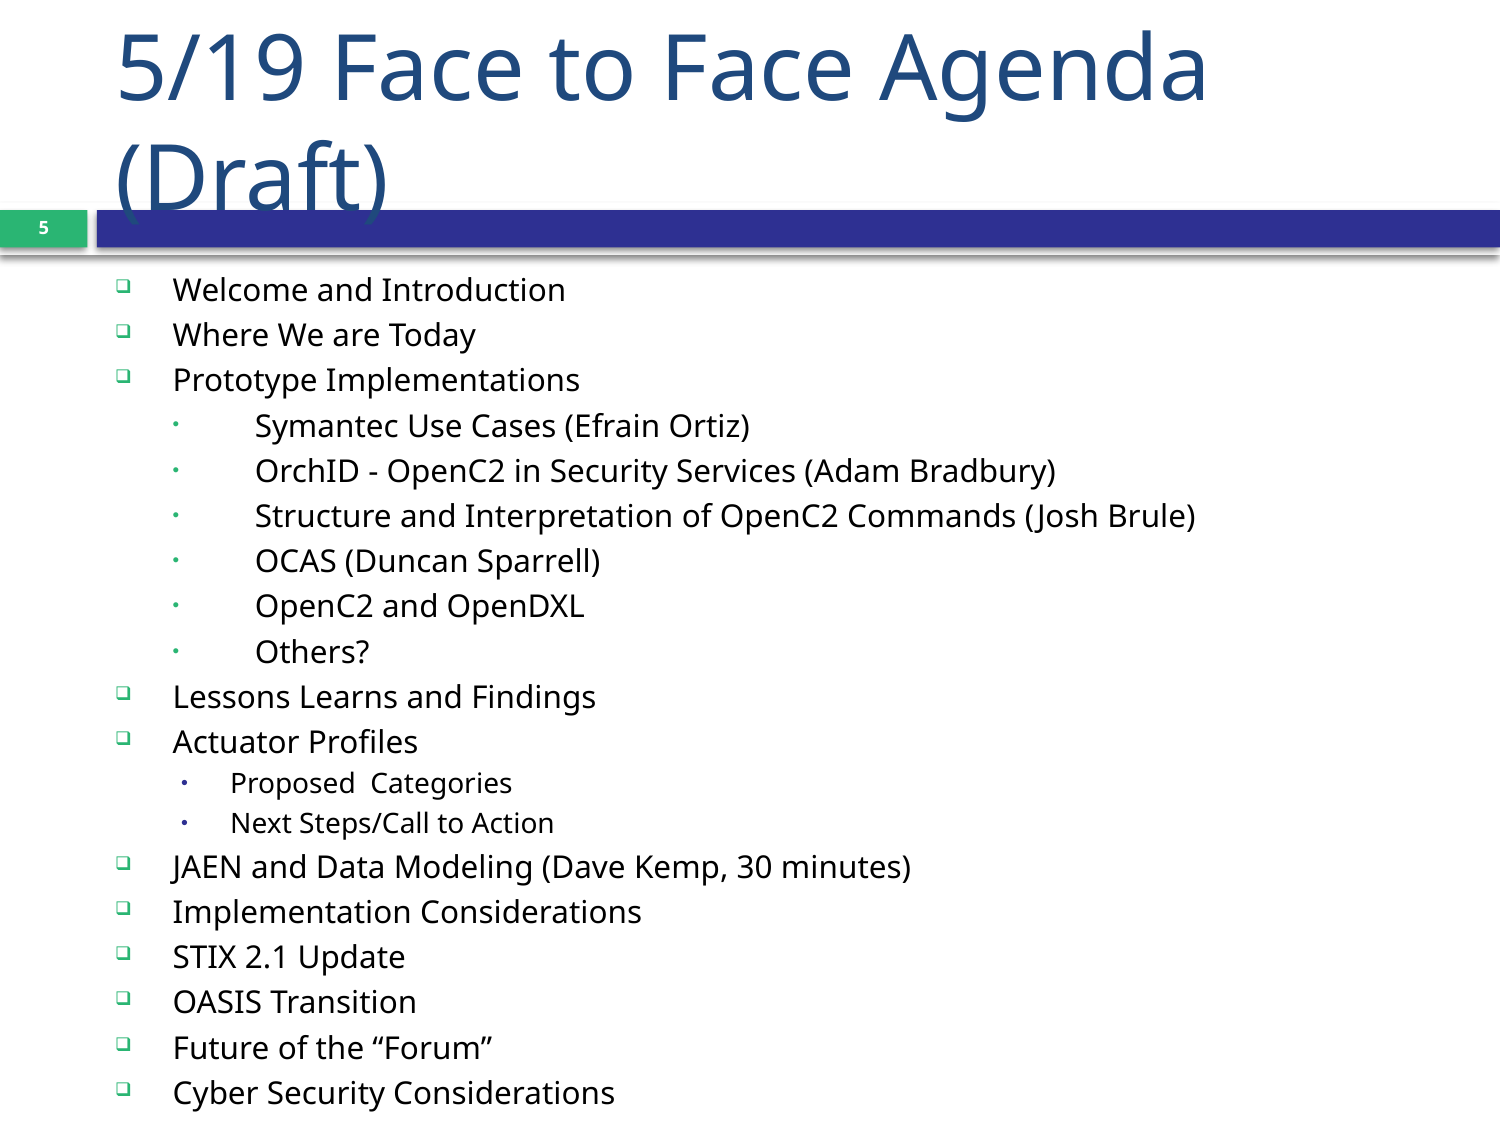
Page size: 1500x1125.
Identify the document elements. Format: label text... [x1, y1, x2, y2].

slide_number 5 [0, 208, 88, 249]
title 5/19 Face to Face Agenda (Draft) [100, 37, 1438, 200]
list Welcome and Introduction Where We are Today Prototype Implementations Symantec Use Cases (Efrain Ortiz) OrchID - OpenC2 in Security Services (Adam Bradbury) Structure and Interpretation of OpenC2 Commands (Josh Brule) OCAS (Duncan Sparrell) OpenC2 and OpenDXL Others? Lessons Learns and Findings Actuator Profiles Proposed Categories Next Steps/Call to Action JAEN and Data Modeling (Dave Kemp, 30 minutes) Implementation Considerations STIX 2.1 Update OASIS Transition Future of the “Forum” Cyber Security Considerations [100, 262, 1438, 1125]
